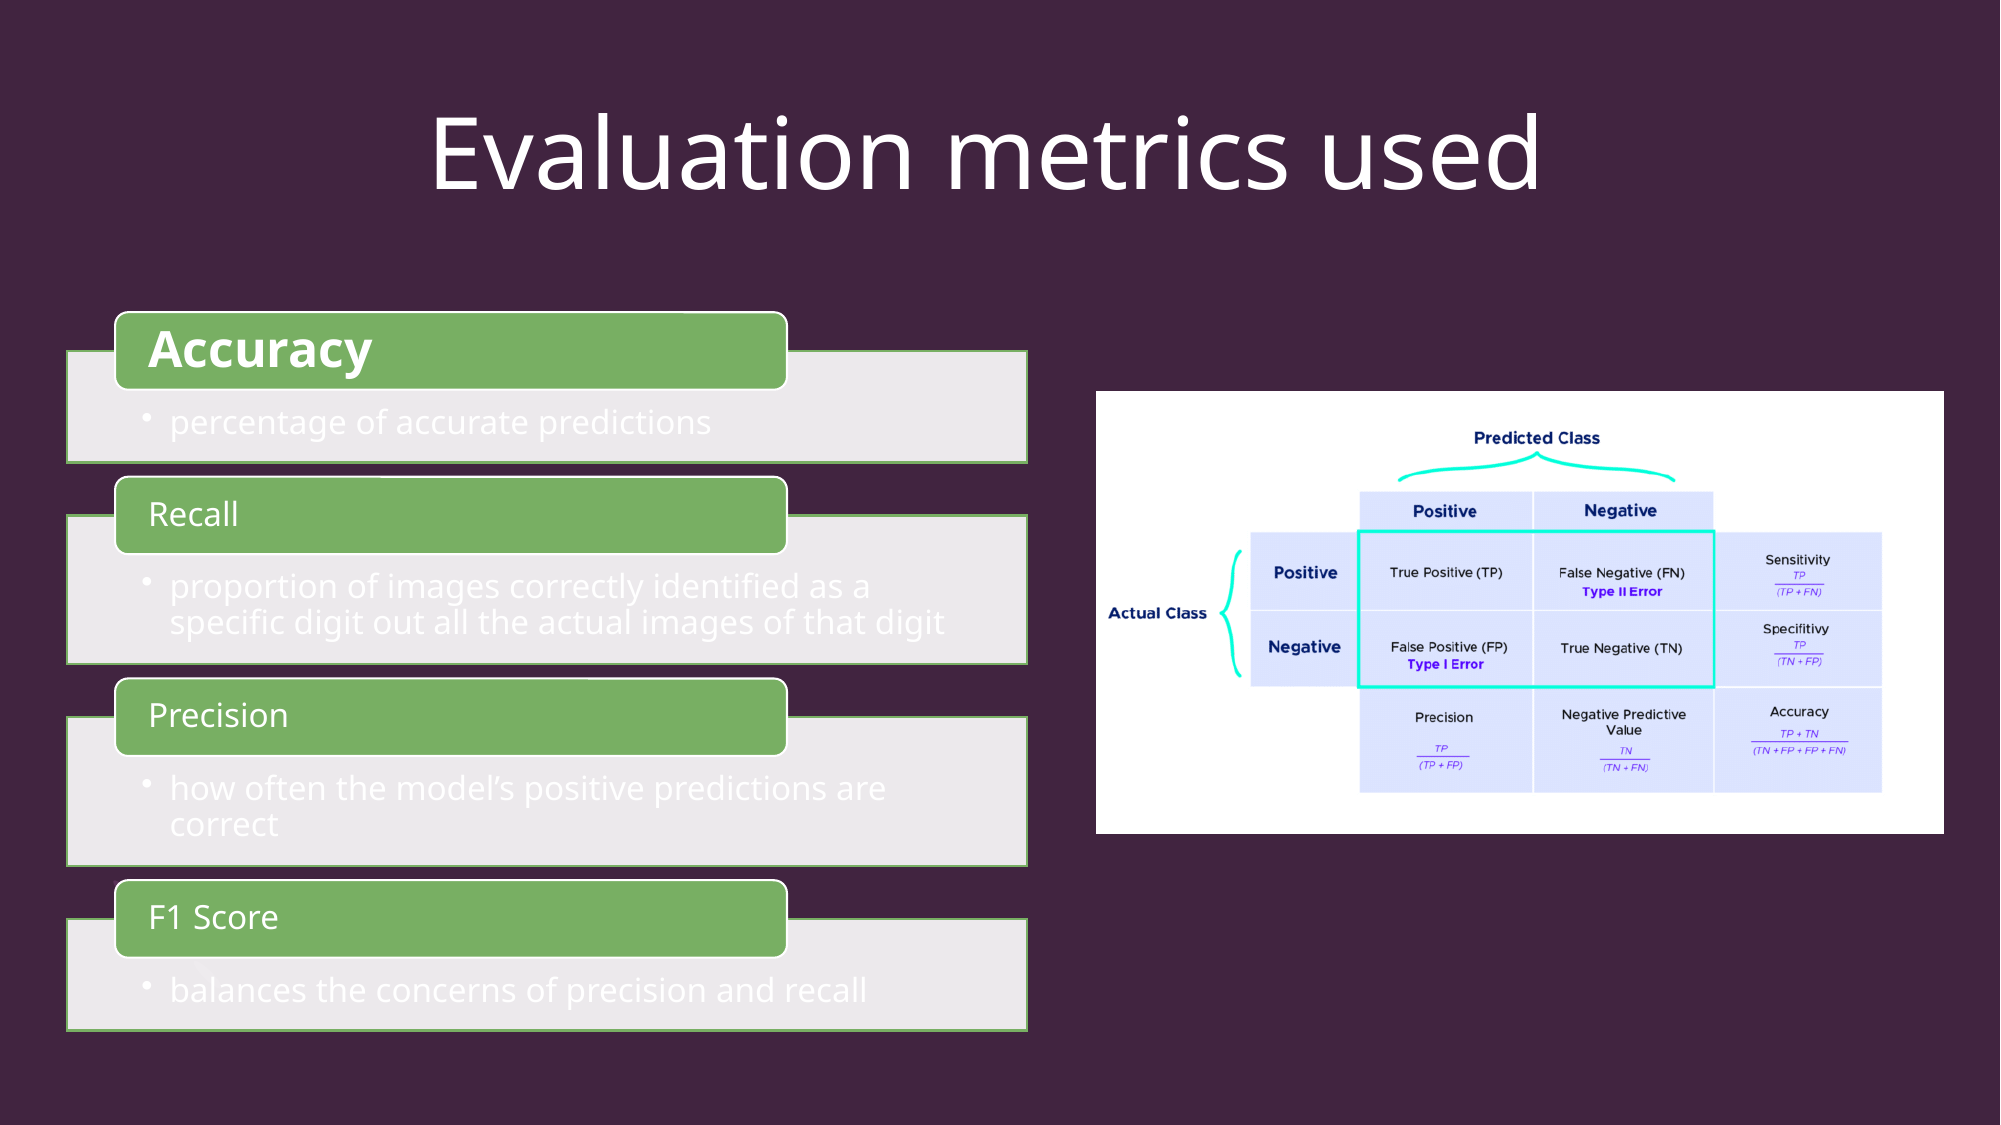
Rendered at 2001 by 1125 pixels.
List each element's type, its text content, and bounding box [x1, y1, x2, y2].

picture [1095, 391, 1944, 835]
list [67, 283, 1027, 1060]
title Evaluation metrics used [90, 90, 1910, 309]
